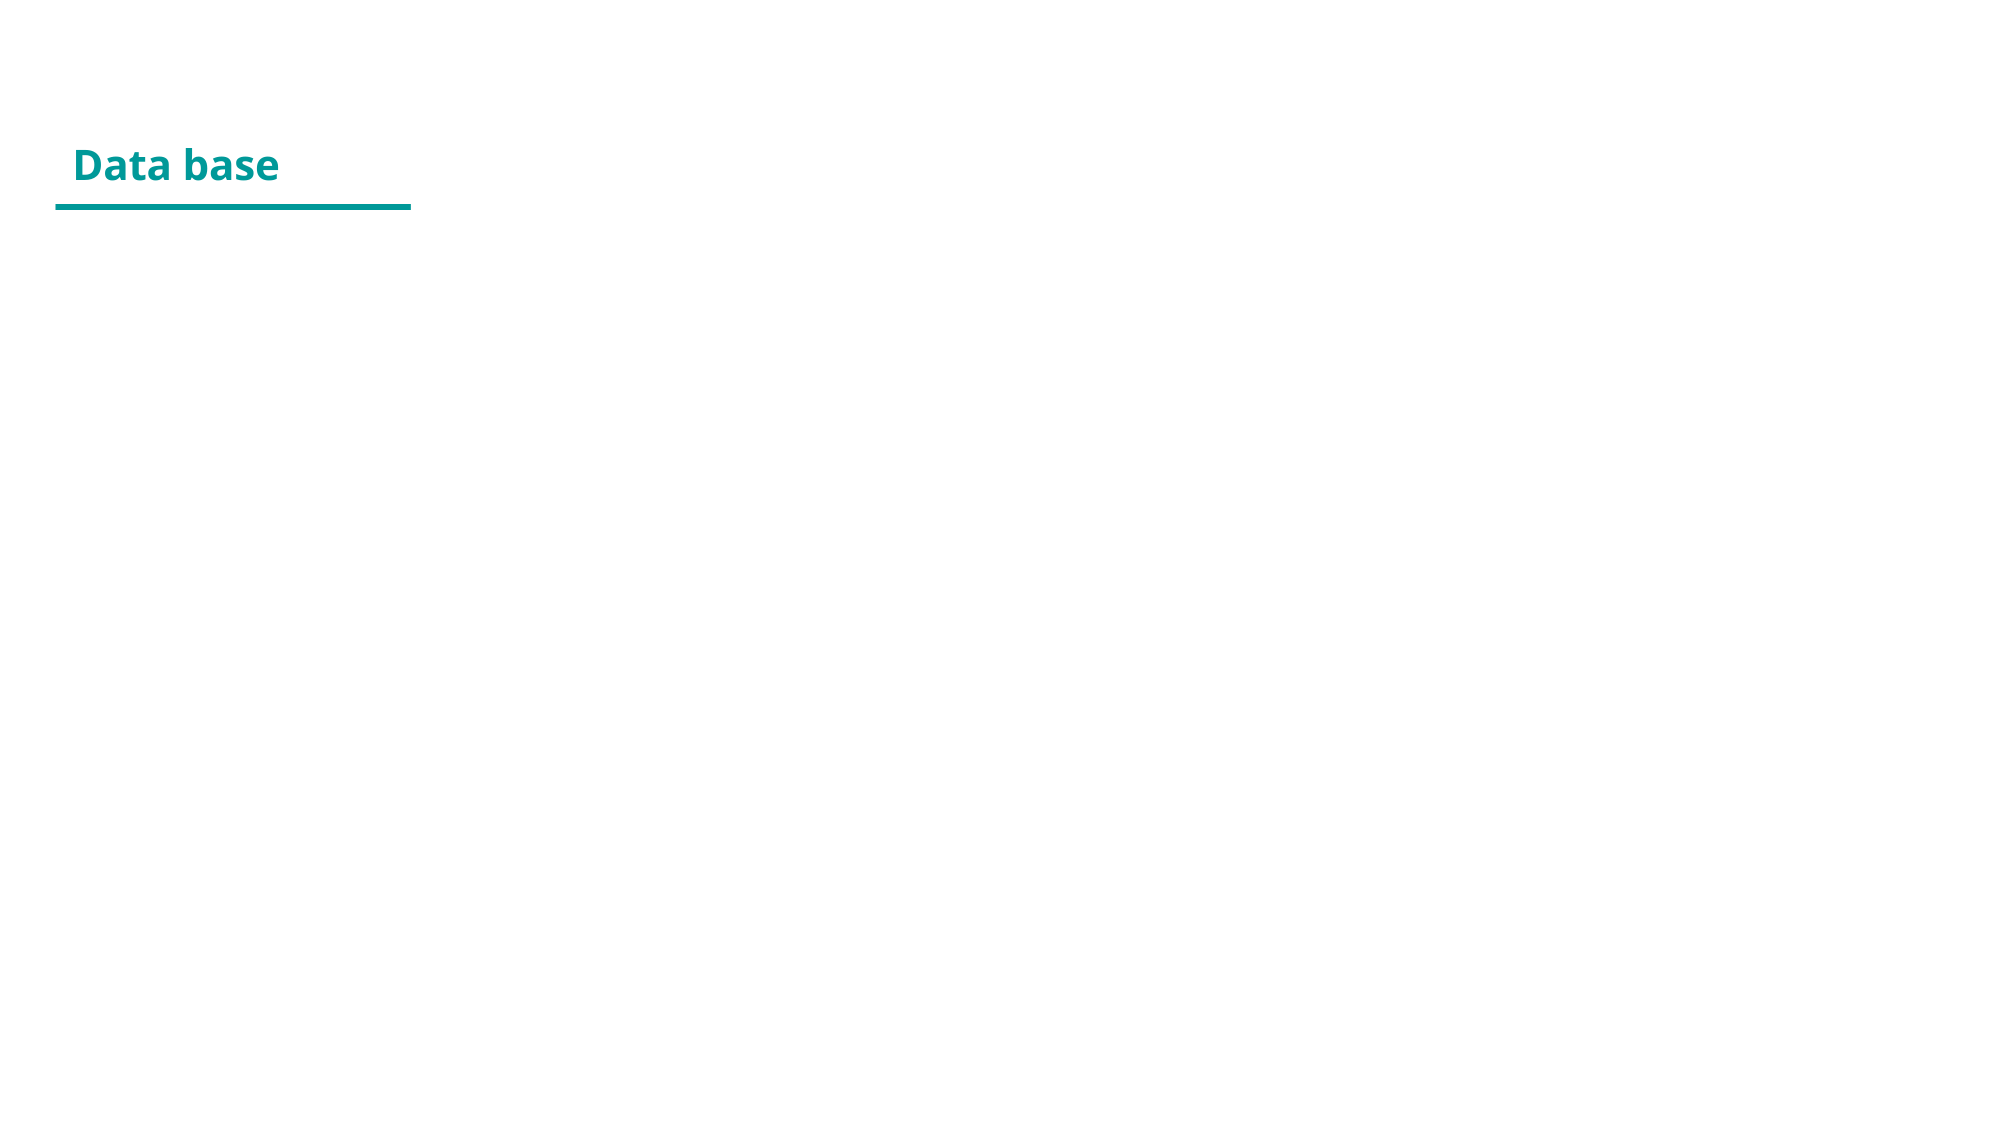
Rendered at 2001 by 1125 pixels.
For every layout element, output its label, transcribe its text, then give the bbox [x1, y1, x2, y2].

picture [55, 204, 414, 210]
title Data base [57, 131, 299, 203]
